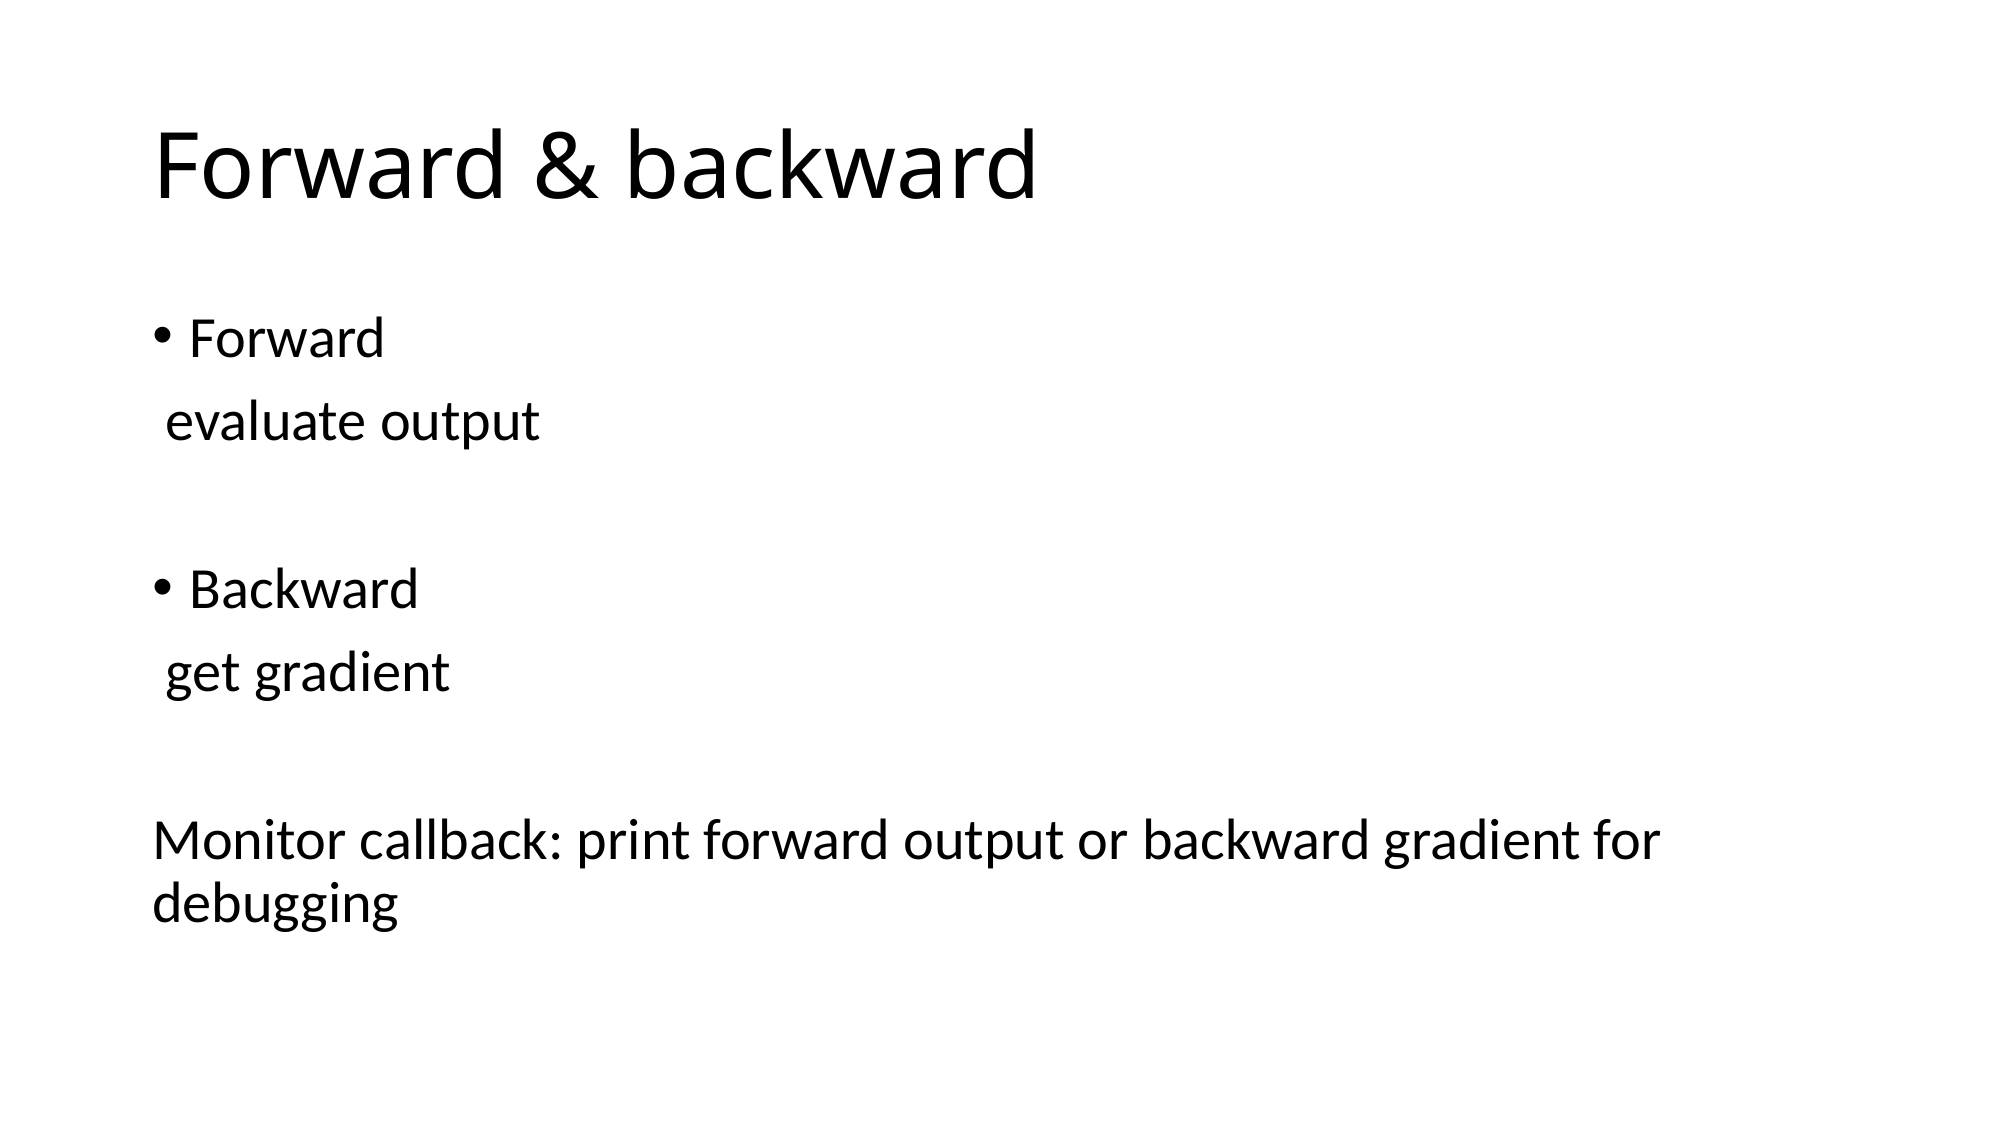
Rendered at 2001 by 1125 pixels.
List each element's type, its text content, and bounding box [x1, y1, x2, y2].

title Forward & backward [137, 59, 1863, 278]
list Forward evaluate output Backward get gradient Monitor callback: print forward output or backward gradient for debugging [137, 299, 1863, 1014]
